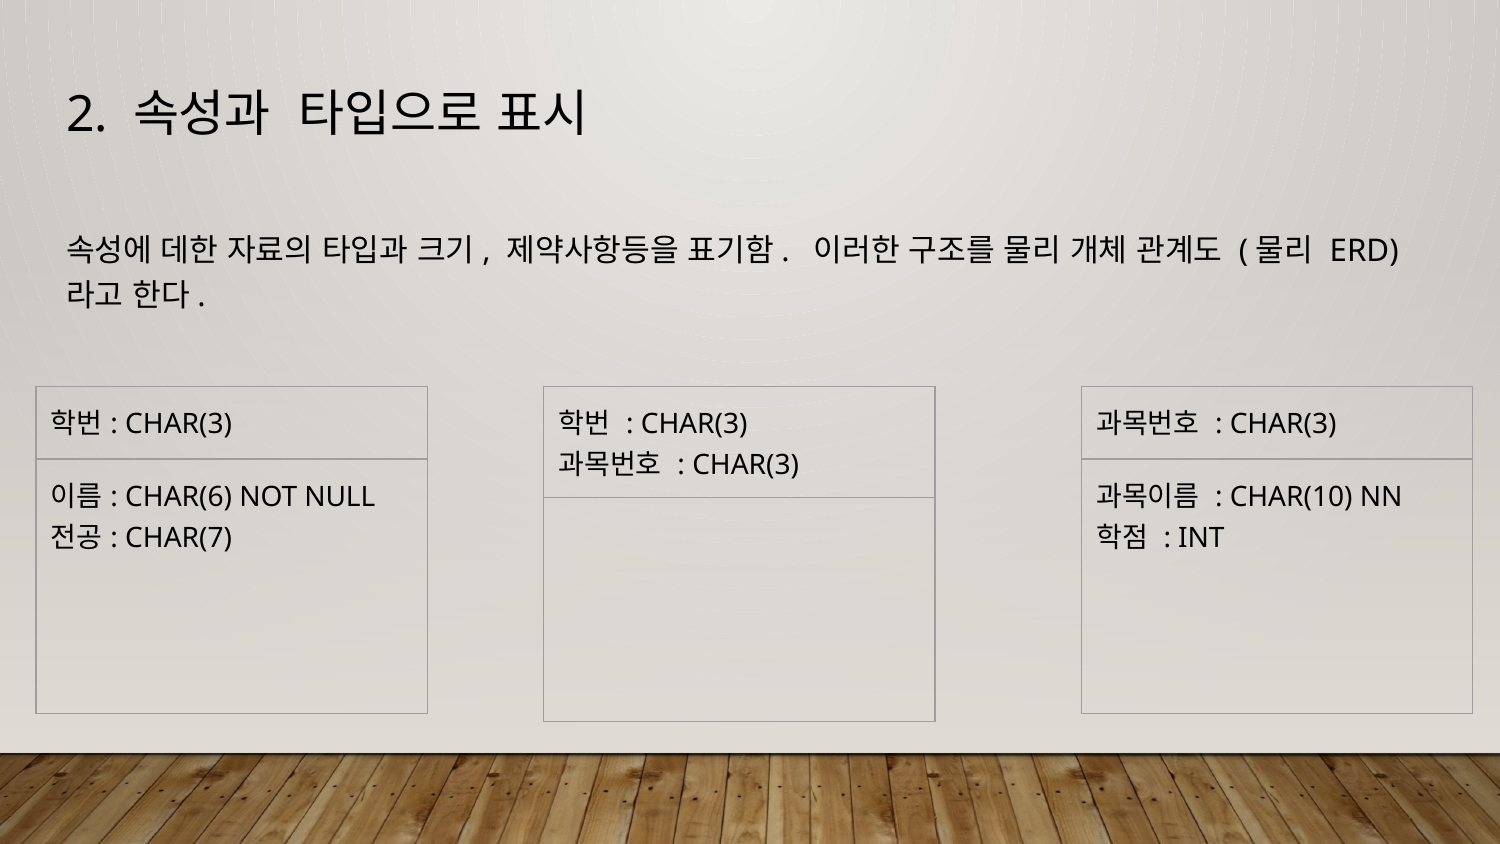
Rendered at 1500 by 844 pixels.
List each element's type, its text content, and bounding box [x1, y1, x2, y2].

table_header 학번: CHAR(3) [37, 387, 427, 458]
table_header 과목번호 : CHAR(3) [1082, 387, 1472, 458]
table_cell 과목이름 : CHAR(10) NN 학점 : INT [1082, 460, 1472, 713]
title 2. 속성과 타입으로 표시 [51, 72, 1449, 189]
list 속성에 데한 자료의 타입과 크기, 제약사항등을 표기함. 이러한 구조를 물리 개체 관계도 (물리 ERD) 라고 한다. [51, 207, 1449, 351]
table_cell [544, 498, 934, 721]
table_header 학번 : CHAR(3) 과목번호 : CHAR(3) [544, 387, 934, 497]
picture [0, 753, 1500, 844]
table_cell 이름: CHAR(6) NOT NULL 전공: CHAR(7) [37, 460, 427, 713]
